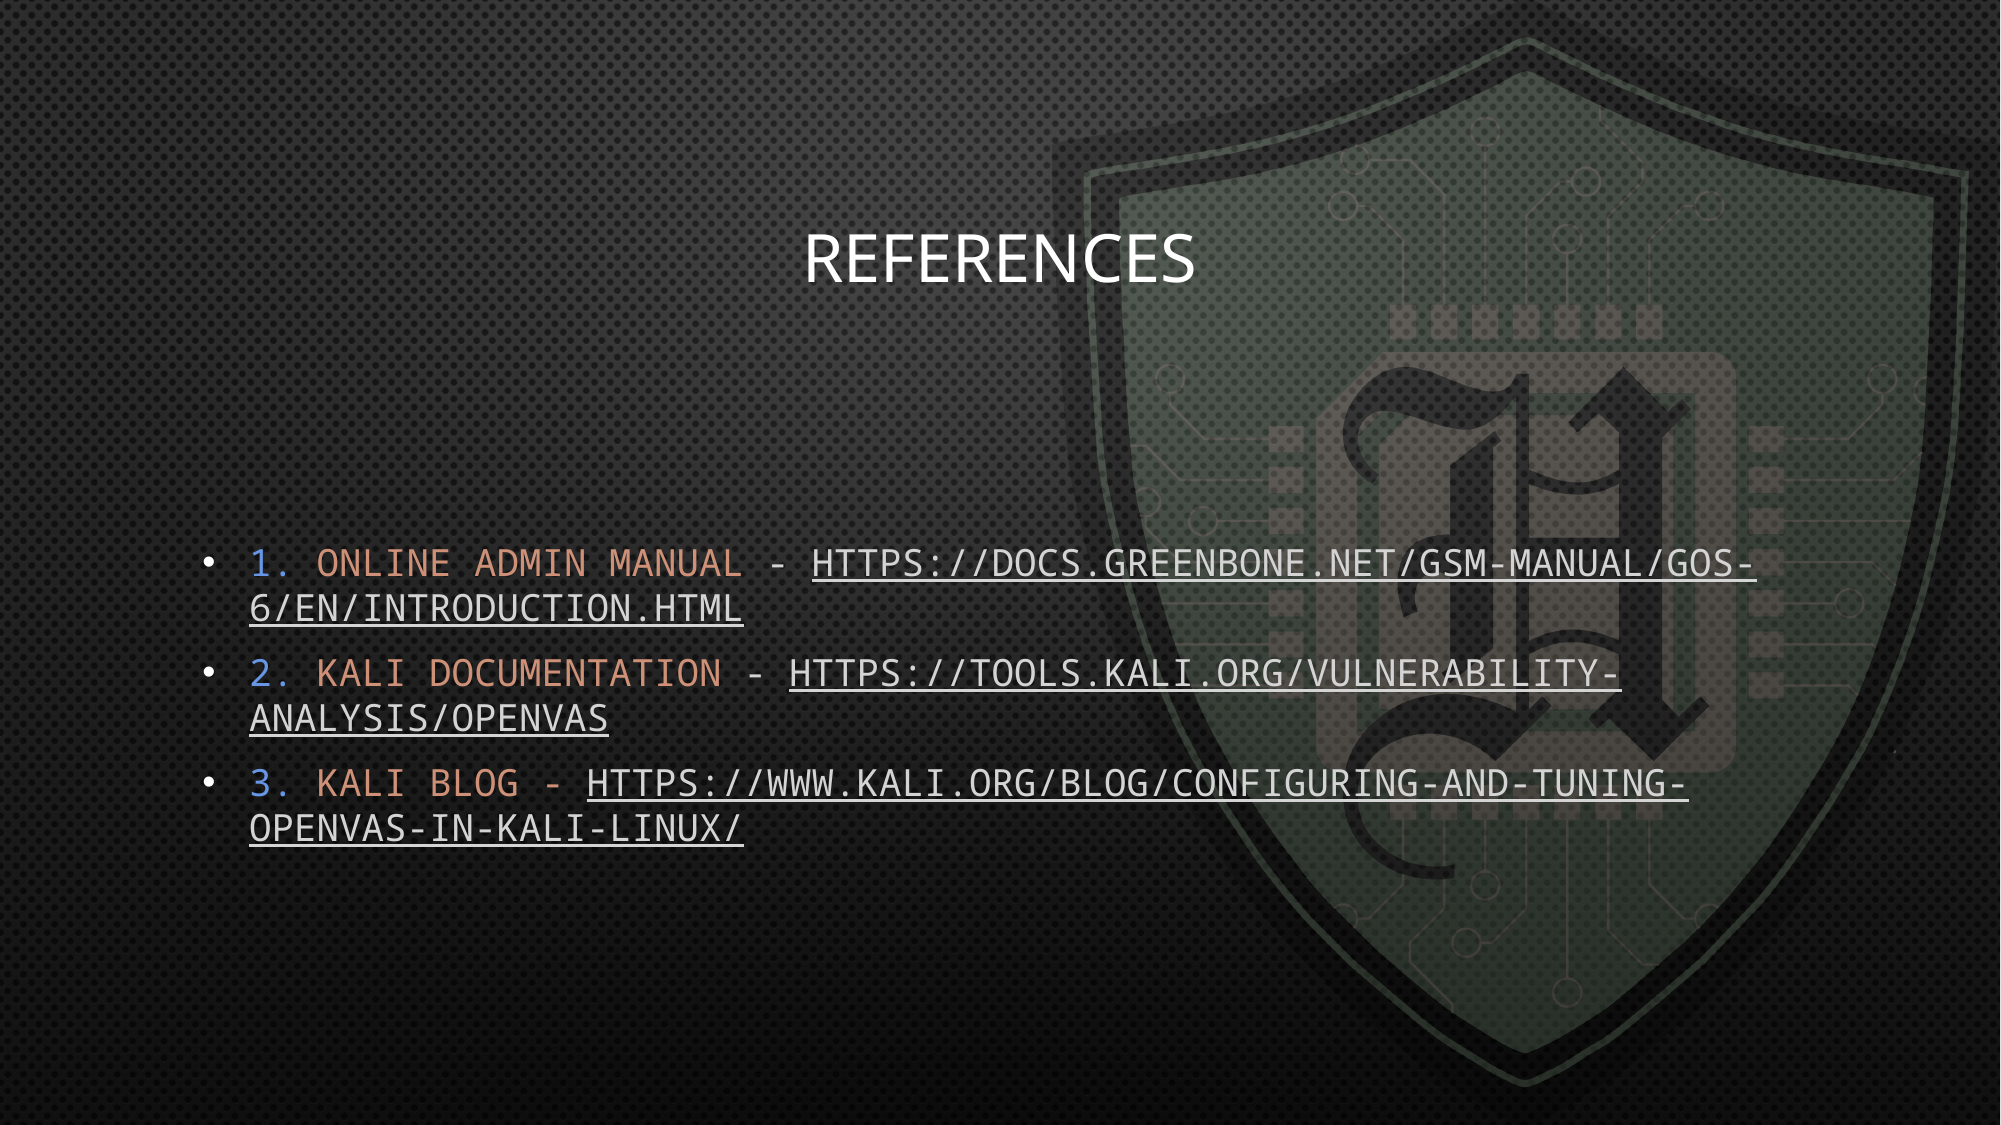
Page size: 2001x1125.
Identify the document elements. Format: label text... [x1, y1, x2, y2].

list 1. Online Admin Manual - https://docs.greenbone.net/GSM-Manual/gos-6/en/introduction.html 2. Kali Documentation - https://tools.kali.org/vulnerability-analysis/openvas 3. Kali Blog - https://www.kali.org/blog/configuring-and-tuning-openvas-in-kali-linux/ [187, 437, 1813, 950]
title References [187, 99, 1813, 413]
